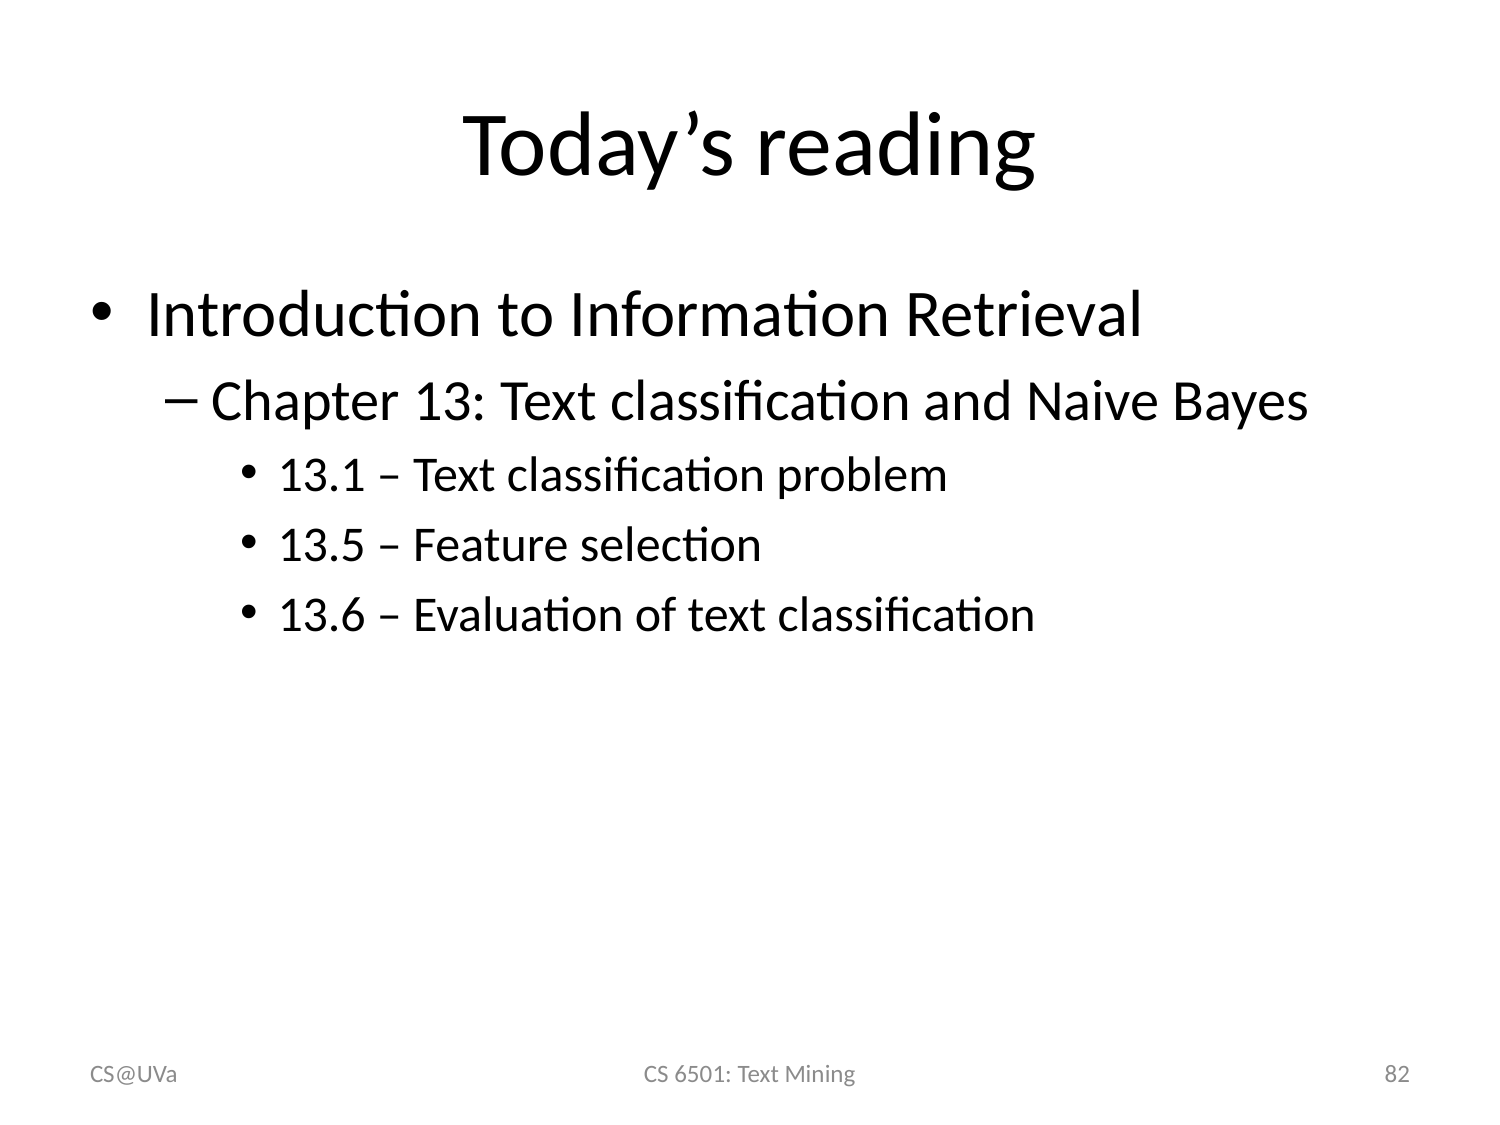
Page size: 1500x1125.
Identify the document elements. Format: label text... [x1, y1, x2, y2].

slide_number CS@UVa [75, 1042, 425, 1103]
list Introduction to Information Retrieval Chapter 13: Text classification and Naive Bayes 13.1 – Text classification problem 13.5 – Feature selection 13.6 – Evaluation of text classification [75, 262, 1425, 1005]
footer CS 6501: Text Mining [512, 1042, 988, 1103]
title Today’s reading [75, 45, 1425, 233]
slide_number 82 [1074, 1042, 1425, 1103]
